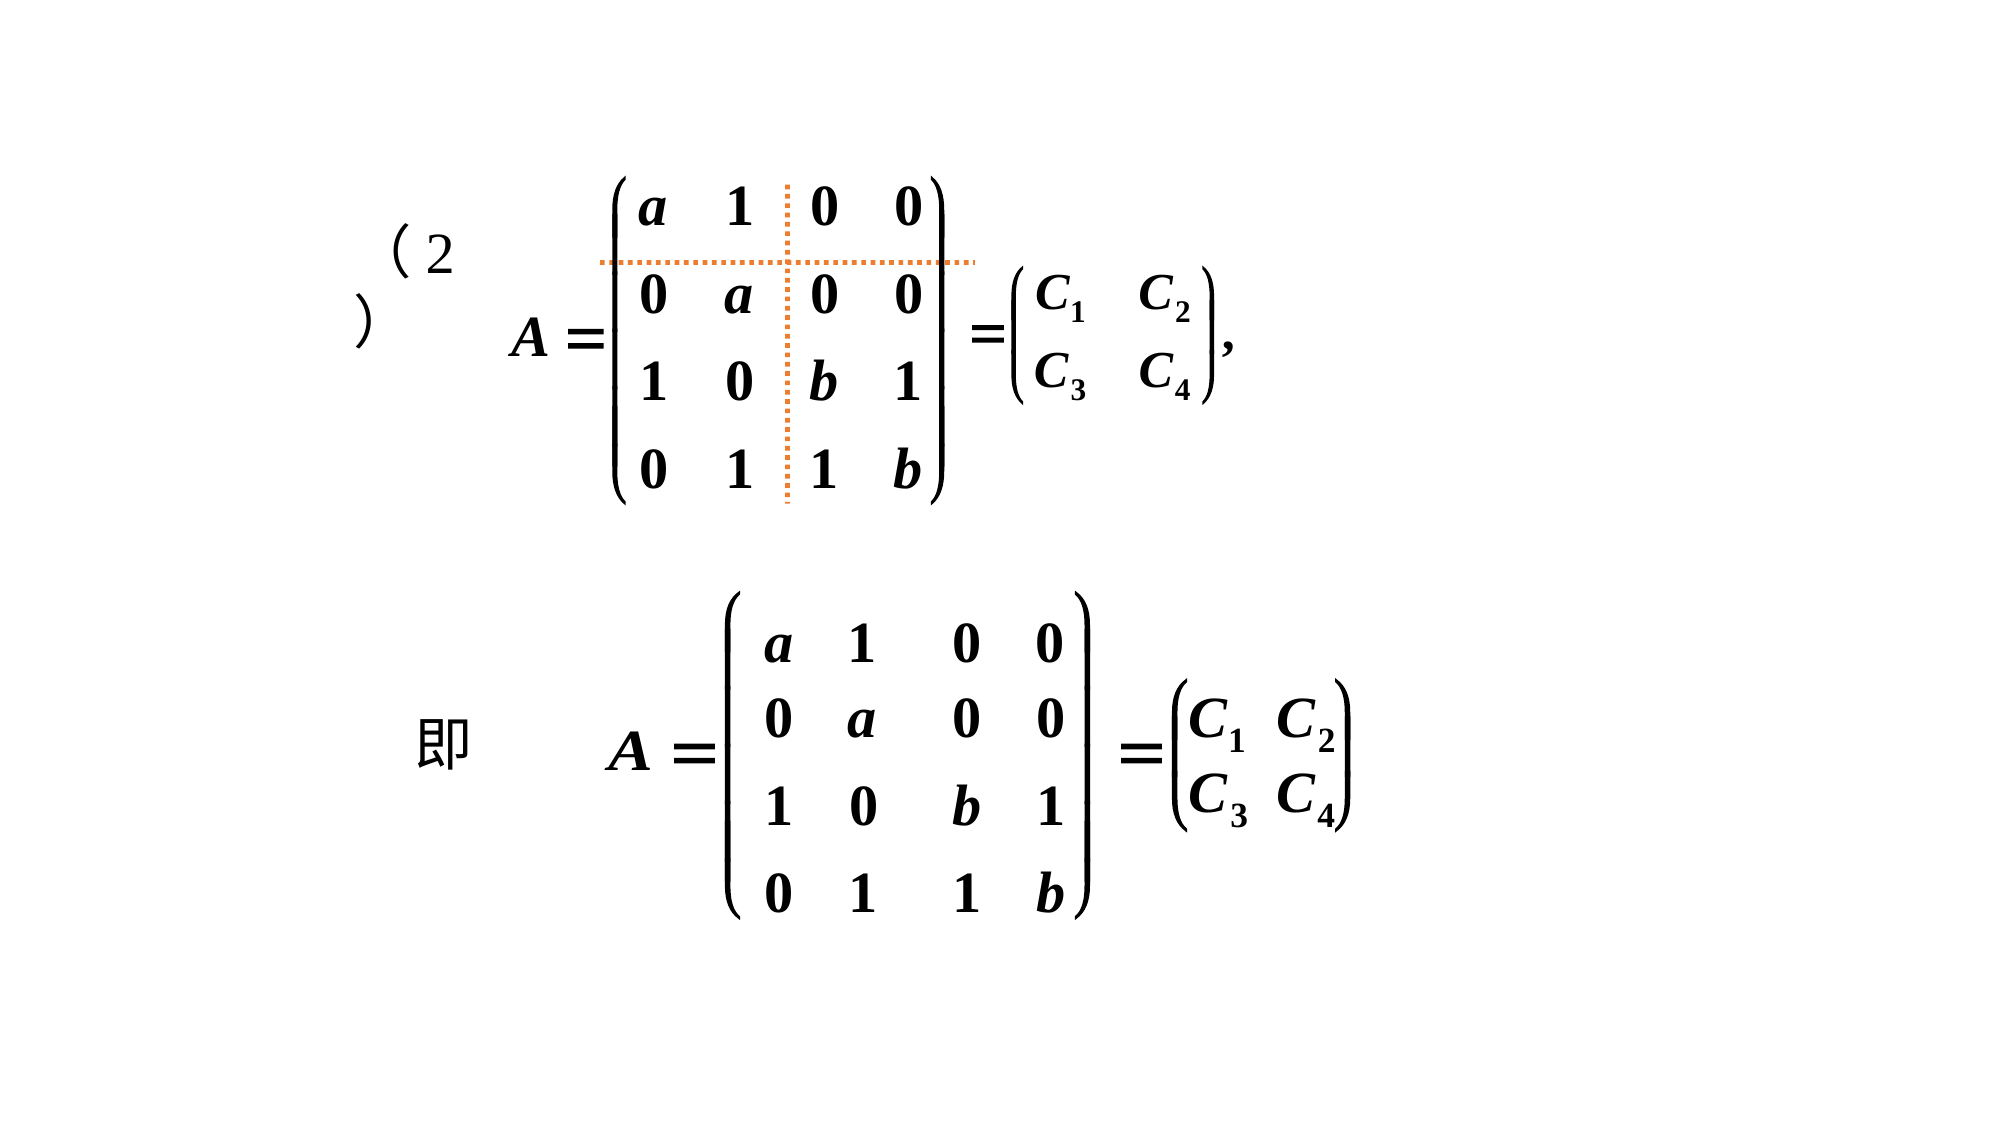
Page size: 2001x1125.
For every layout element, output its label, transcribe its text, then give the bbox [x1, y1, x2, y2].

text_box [762, 612, 878, 682]
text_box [599, 587, 1363, 923]
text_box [762, 687, 949, 932]
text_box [949, 612, 1340, 757]
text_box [949, 687, 1338, 932]
text_box 即 [400, 699, 489, 785]
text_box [503, 172, 956, 509]
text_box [964, 264, 1237, 409]
text_box （2） [338, 207, 503, 363]
